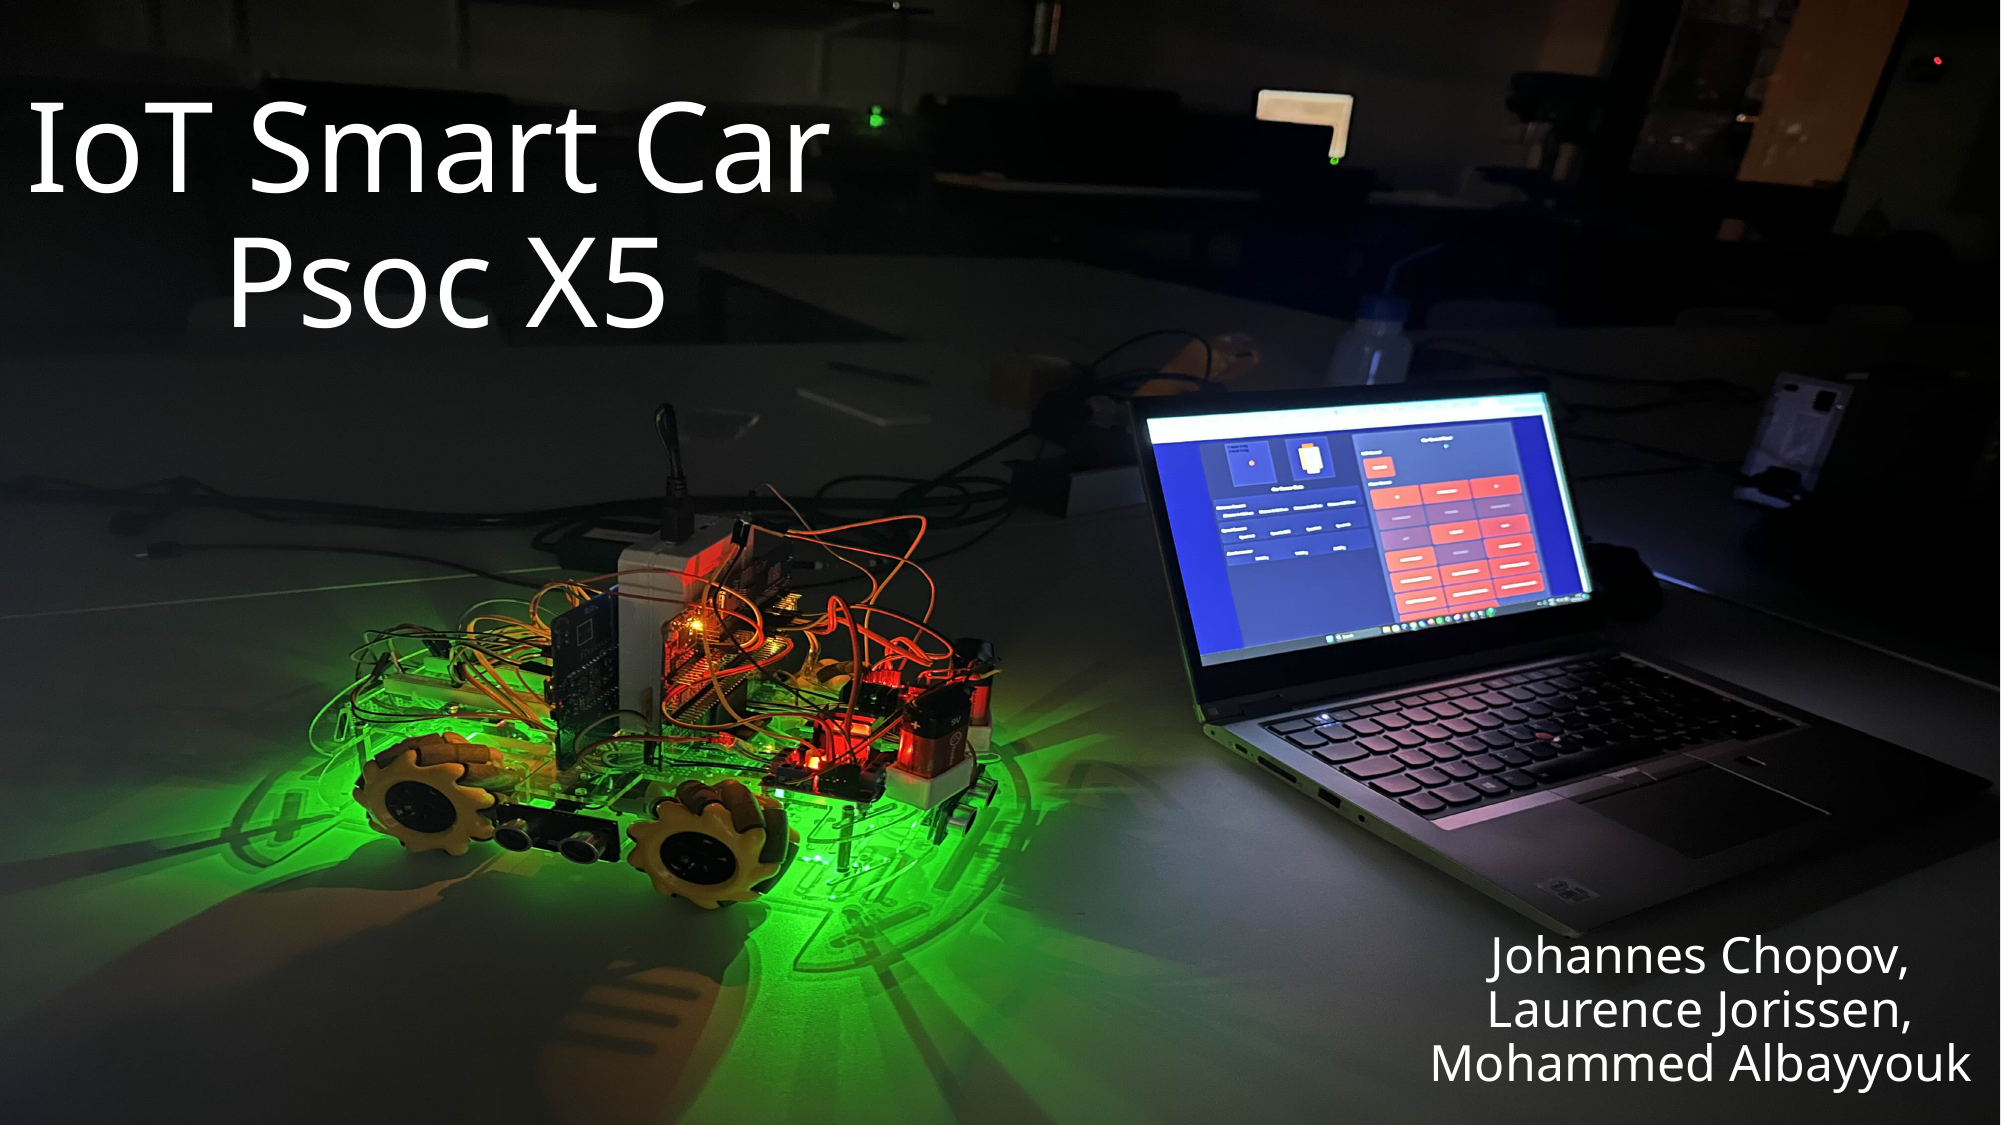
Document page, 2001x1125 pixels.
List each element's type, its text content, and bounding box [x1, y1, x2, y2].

title IoT Smart Car Psoc X5 [0, 0, 1197, 362]
picture [0, 0, 2001, 1125]
subtitle Johannes Chopov, Laurence Jorissen, Mohammed Albayyouk [1401, 922, 2000, 1125]
